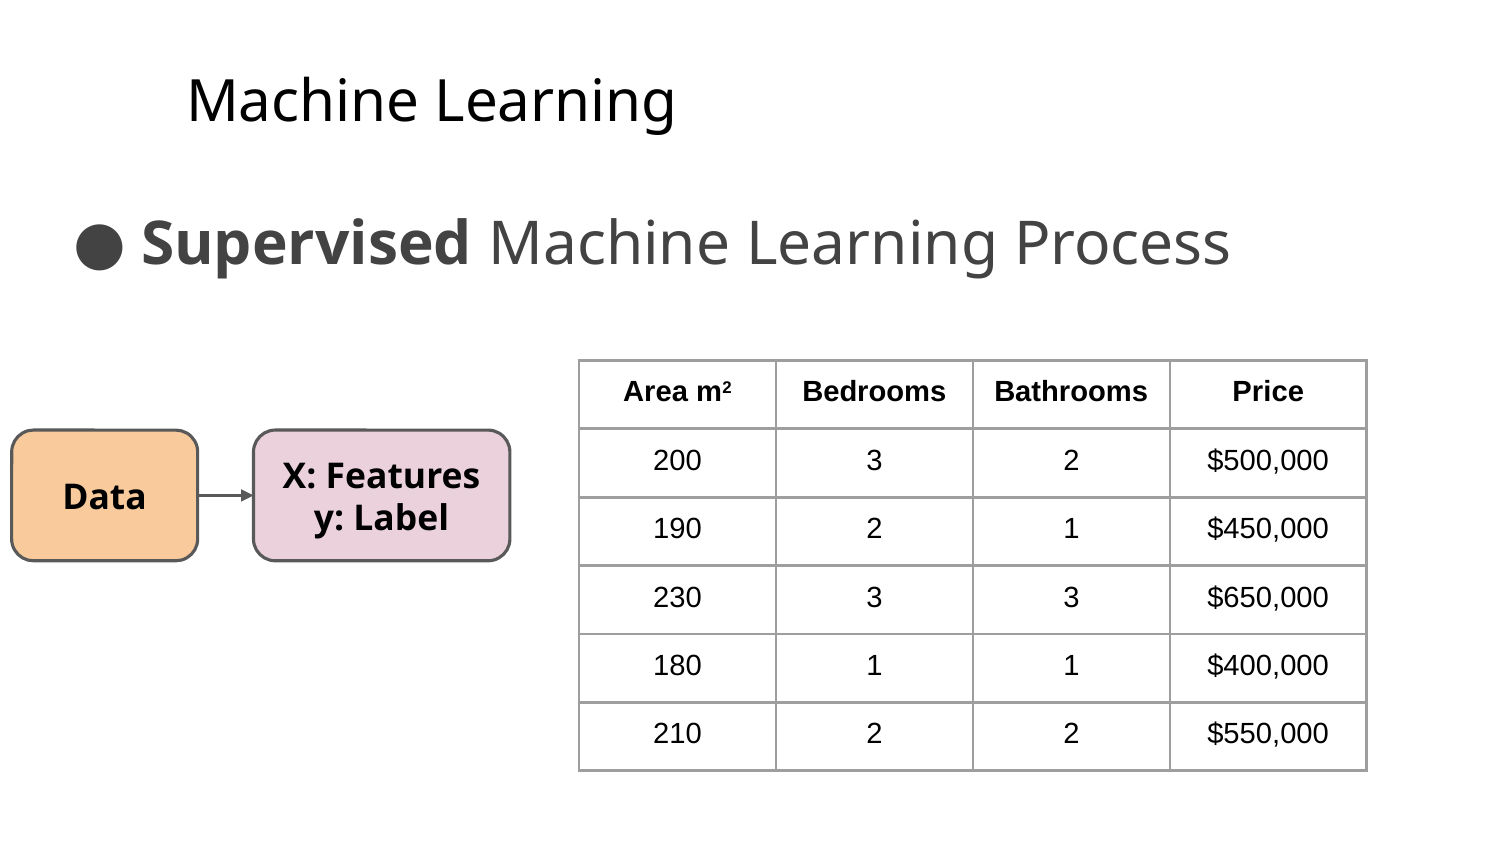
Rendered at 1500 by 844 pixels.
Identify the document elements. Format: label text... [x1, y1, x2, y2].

table_cell 230 [580, 567, 775, 633]
table_cell 1 [777, 635, 972, 701]
table_cell 200 [580, 430, 775, 496]
text_box X: Features y: Label [253, 430, 510, 561]
table_cell 210 [580, 704, 775, 769]
table_cell 3 [777, 430, 972, 496]
table_cell $400,000 [1171, 635, 1365, 701]
table_cell 1 [974, 635, 1169, 701]
table_cell 2 [777, 704, 972, 769]
table_cell $650,000 [1171, 567, 1365, 633]
table_cell 190 [580, 499, 775, 564]
table_cell 180 [580, 635, 775, 701]
table_header Bathrooms [974, 362, 1169, 427]
table_header Price [1171, 362, 1365, 427]
table_cell 2 [777, 499, 972, 564]
table_cell 3 [974, 567, 1169, 633]
table_header Bedrooms [777, 362, 972, 427]
table_cell 1 [974, 499, 1169, 564]
list Supervised Machine Learning Process [51, 189, 1476, 750]
table_cell 2 [974, 430, 1169, 496]
table_header Area m2 [580, 362, 775, 427]
table_cell 2 [974, 704, 1169, 769]
table_cell $450,000 [1171, 499, 1365, 564]
table_cell $550,000 [1171, 704, 1365, 769]
text_box Data [11, 430, 198, 561]
table_cell 3 [777, 567, 972, 633]
table_cell $500,000 [1171, 430, 1365, 496]
title Machine Learning [171, 48, 1449, 143]
